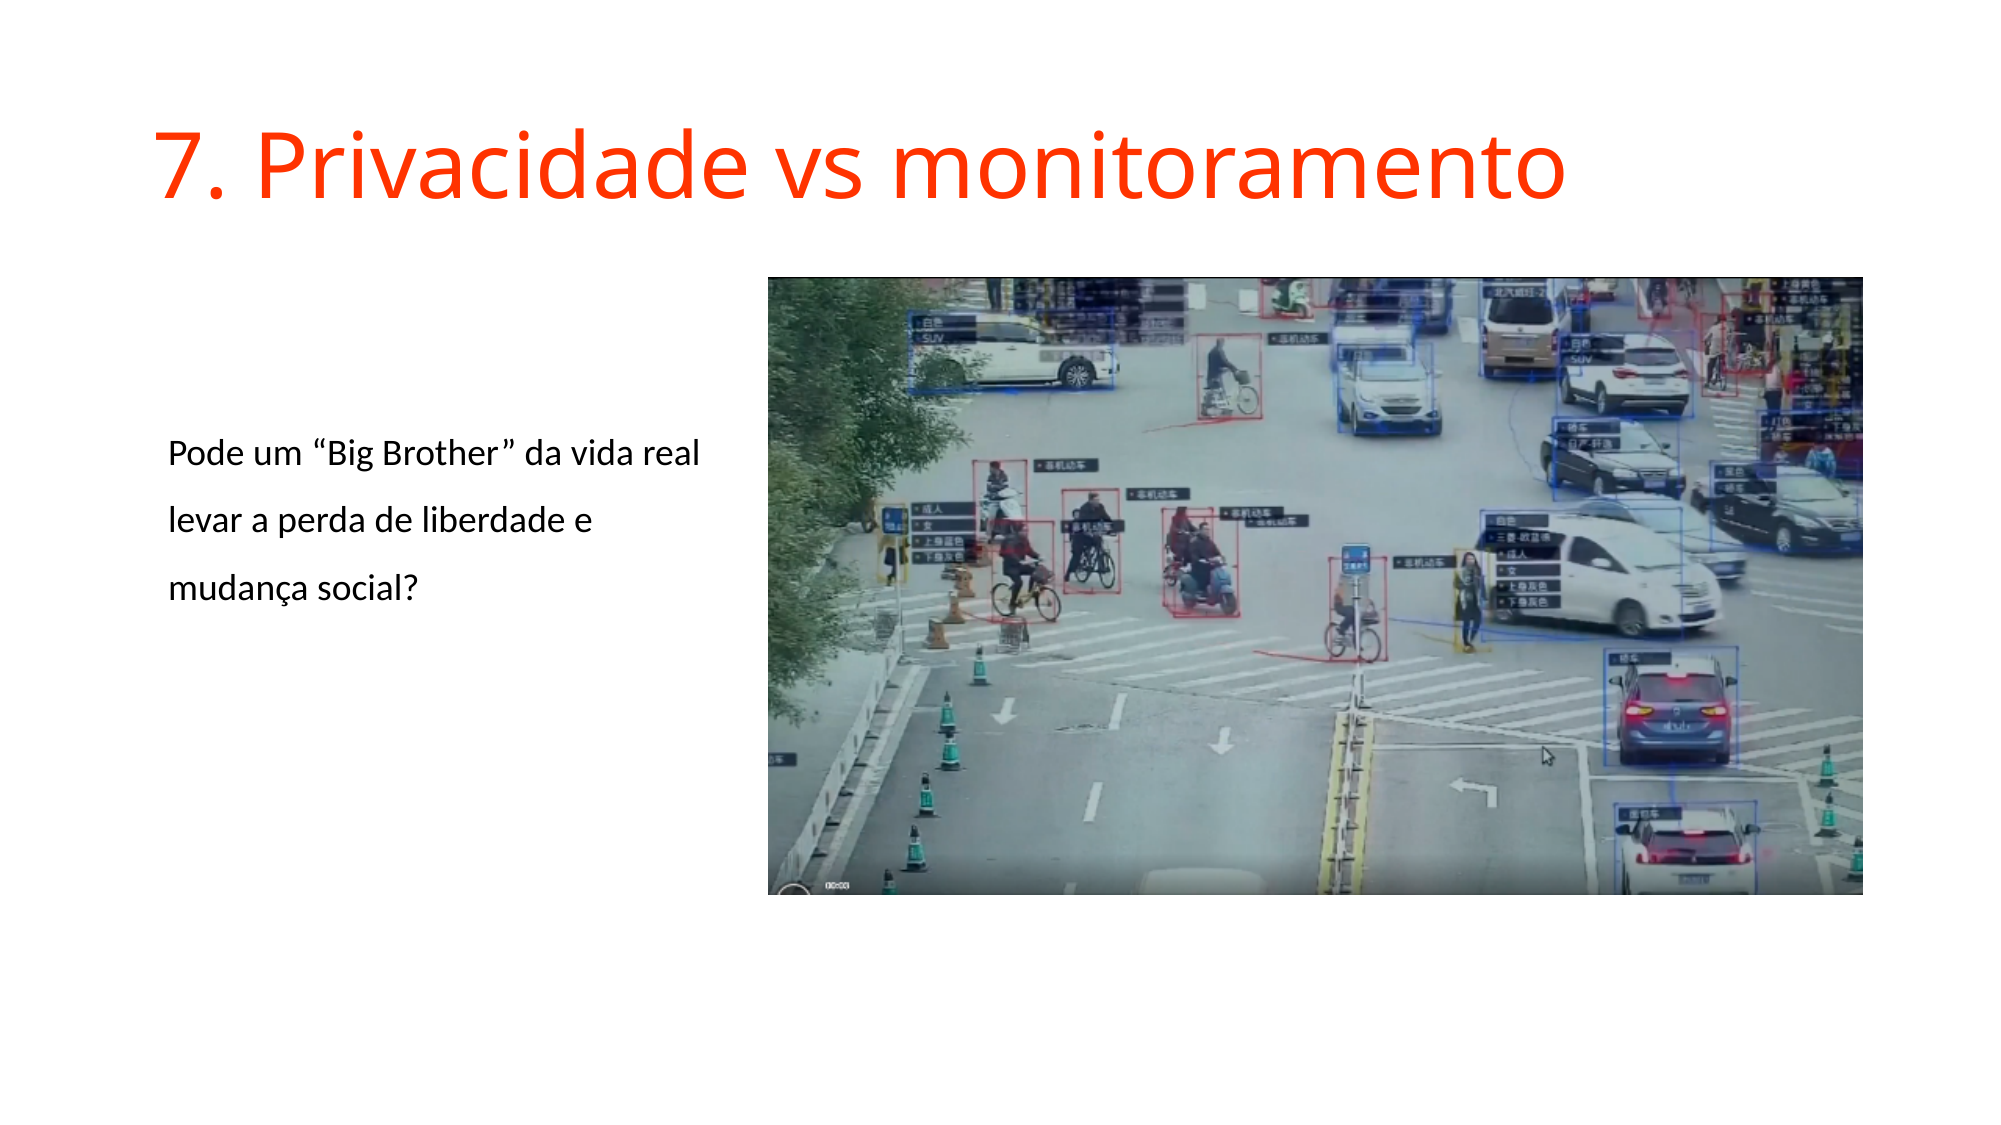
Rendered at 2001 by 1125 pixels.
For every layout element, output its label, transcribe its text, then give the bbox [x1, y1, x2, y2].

picture [768, 277, 1863, 895]
text_box Pode um “Big Brother” da vida real levar a perda de liberdade e mudança social? [153, 397, 717, 616]
title 7. Privacidade vs monitoramento [137, 59, 1863, 278]
